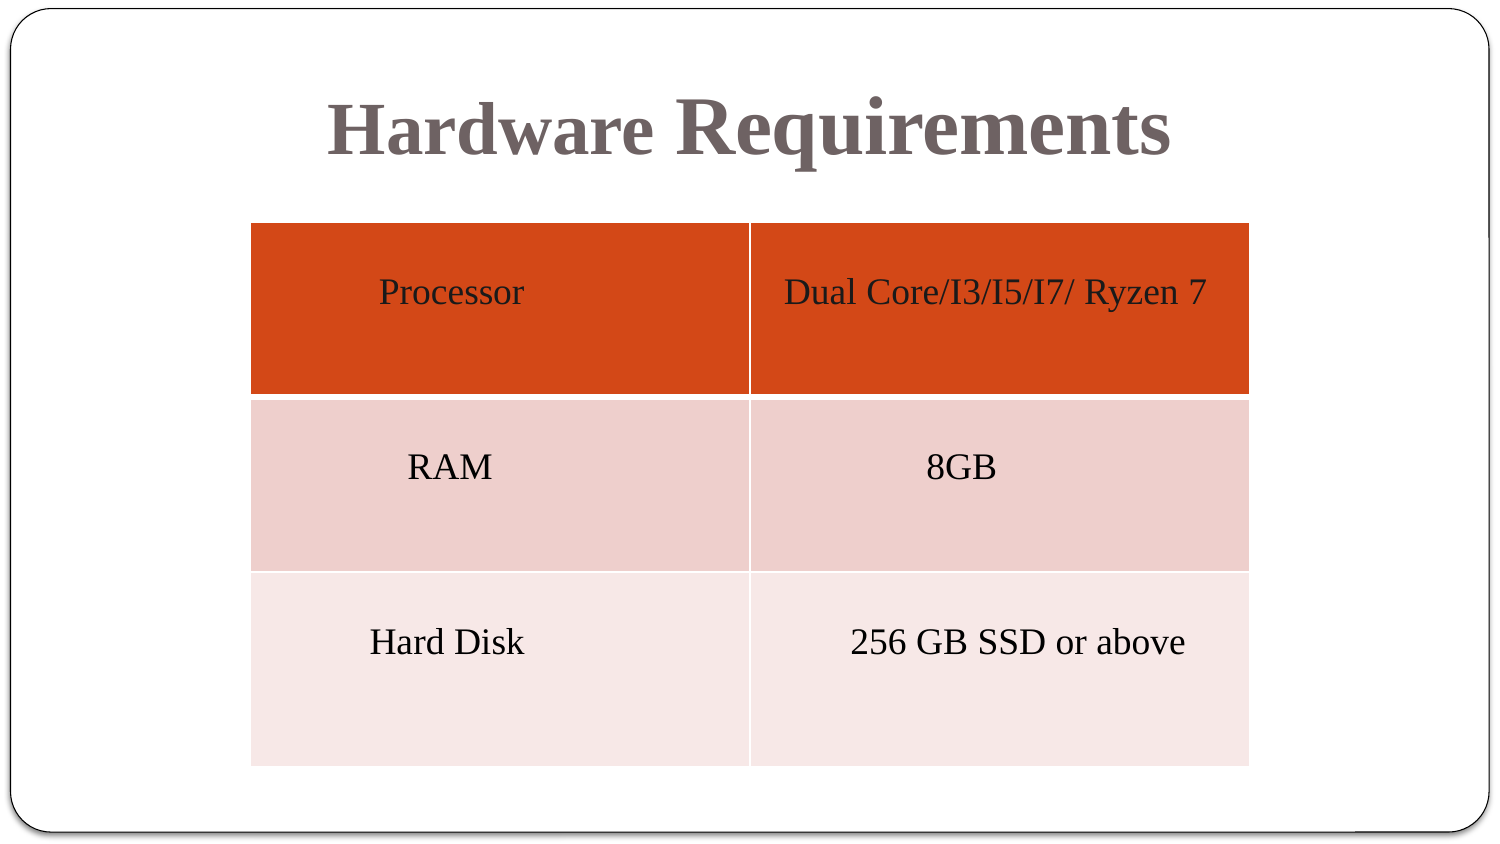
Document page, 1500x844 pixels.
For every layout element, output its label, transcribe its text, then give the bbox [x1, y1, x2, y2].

table_header Dual Core/I3/I5/I7/ Ryzen 7 [751, 223, 1249, 394]
table_cell RAM [251, 400, 749, 571]
table_cell Hard Disk [251, 573, 749, 766]
table_header Processor [251, 223, 749, 394]
table_cell 8GB [751, 400, 1249, 571]
title Hardware Requirements [0, 65, 1500, 188]
table_cell 256 GB SSD or above [751, 573, 1249, 766]
